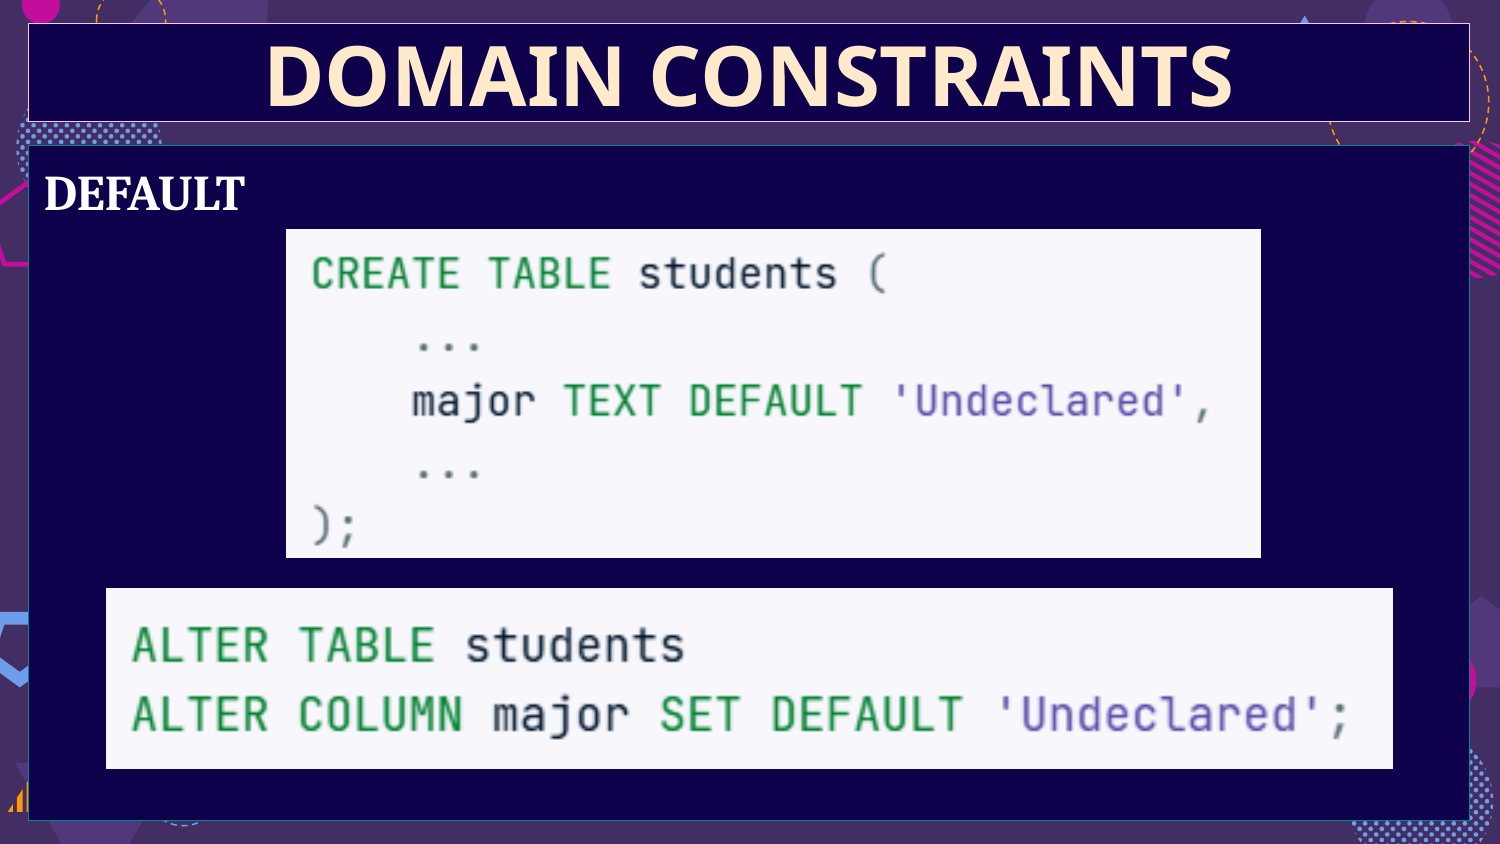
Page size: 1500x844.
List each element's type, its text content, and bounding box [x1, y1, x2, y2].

title DOMAIN CONSTRAINTS [28, 23, 1470, 122]
picture [106, 587, 1393, 769]
picture [286, 229, 1261, 558]
subtitle DEFAULT [28, 145, 1470, 821]
